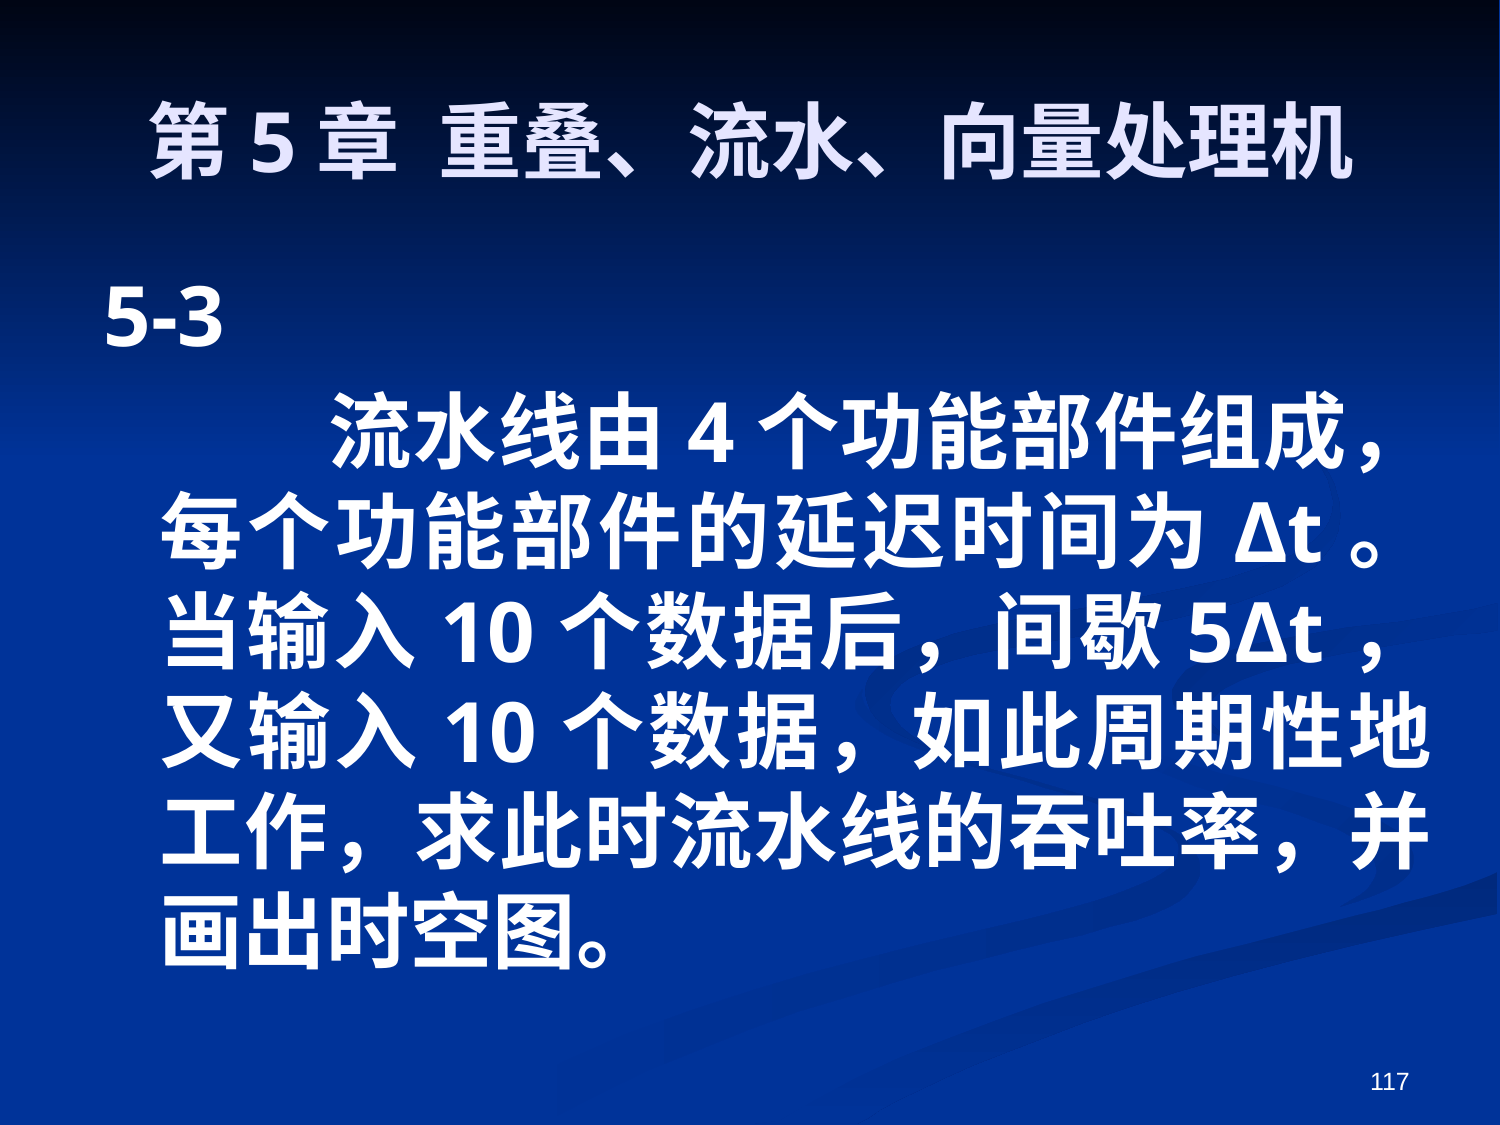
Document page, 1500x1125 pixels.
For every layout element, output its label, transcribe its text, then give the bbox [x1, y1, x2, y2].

slide_number 117 [1074, 1024, 1426, 1104]
title 第5章 重叠、流水、向量处理机 [74, 44, 1426, 233]
list 5-3 流水线由4个功能部件组成，每个功能部件的延迟时间为Δt。当输入10个数据后，间歇5Δt，又输入10个数据，如此周期性地工作，求此时流水线的吞吐率，并画出时空图。 [88, 255, 1448, 1013]
